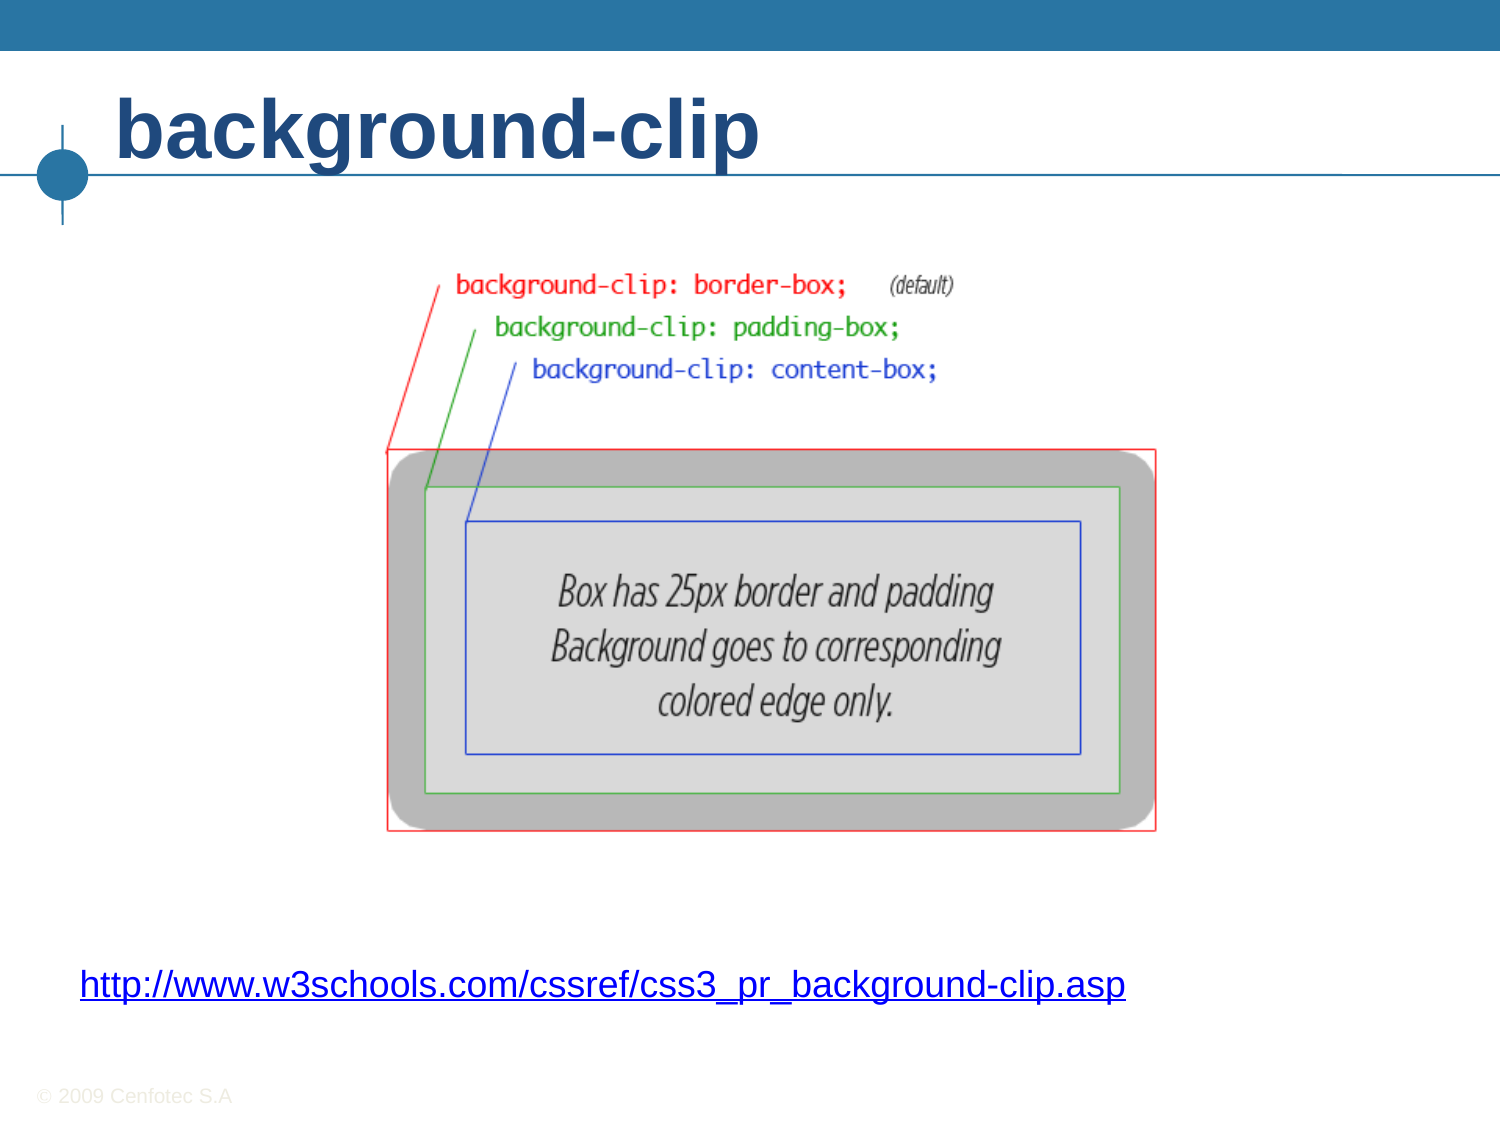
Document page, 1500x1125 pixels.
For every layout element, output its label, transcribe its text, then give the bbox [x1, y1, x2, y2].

text_box http://www.w3schools.com/cssref/css3_pr_background-clip.asp [64, 952, 1353, 1012]
title background-clip [99, 62, 1288, 188]
picture [337, 255, 1199, 869]
